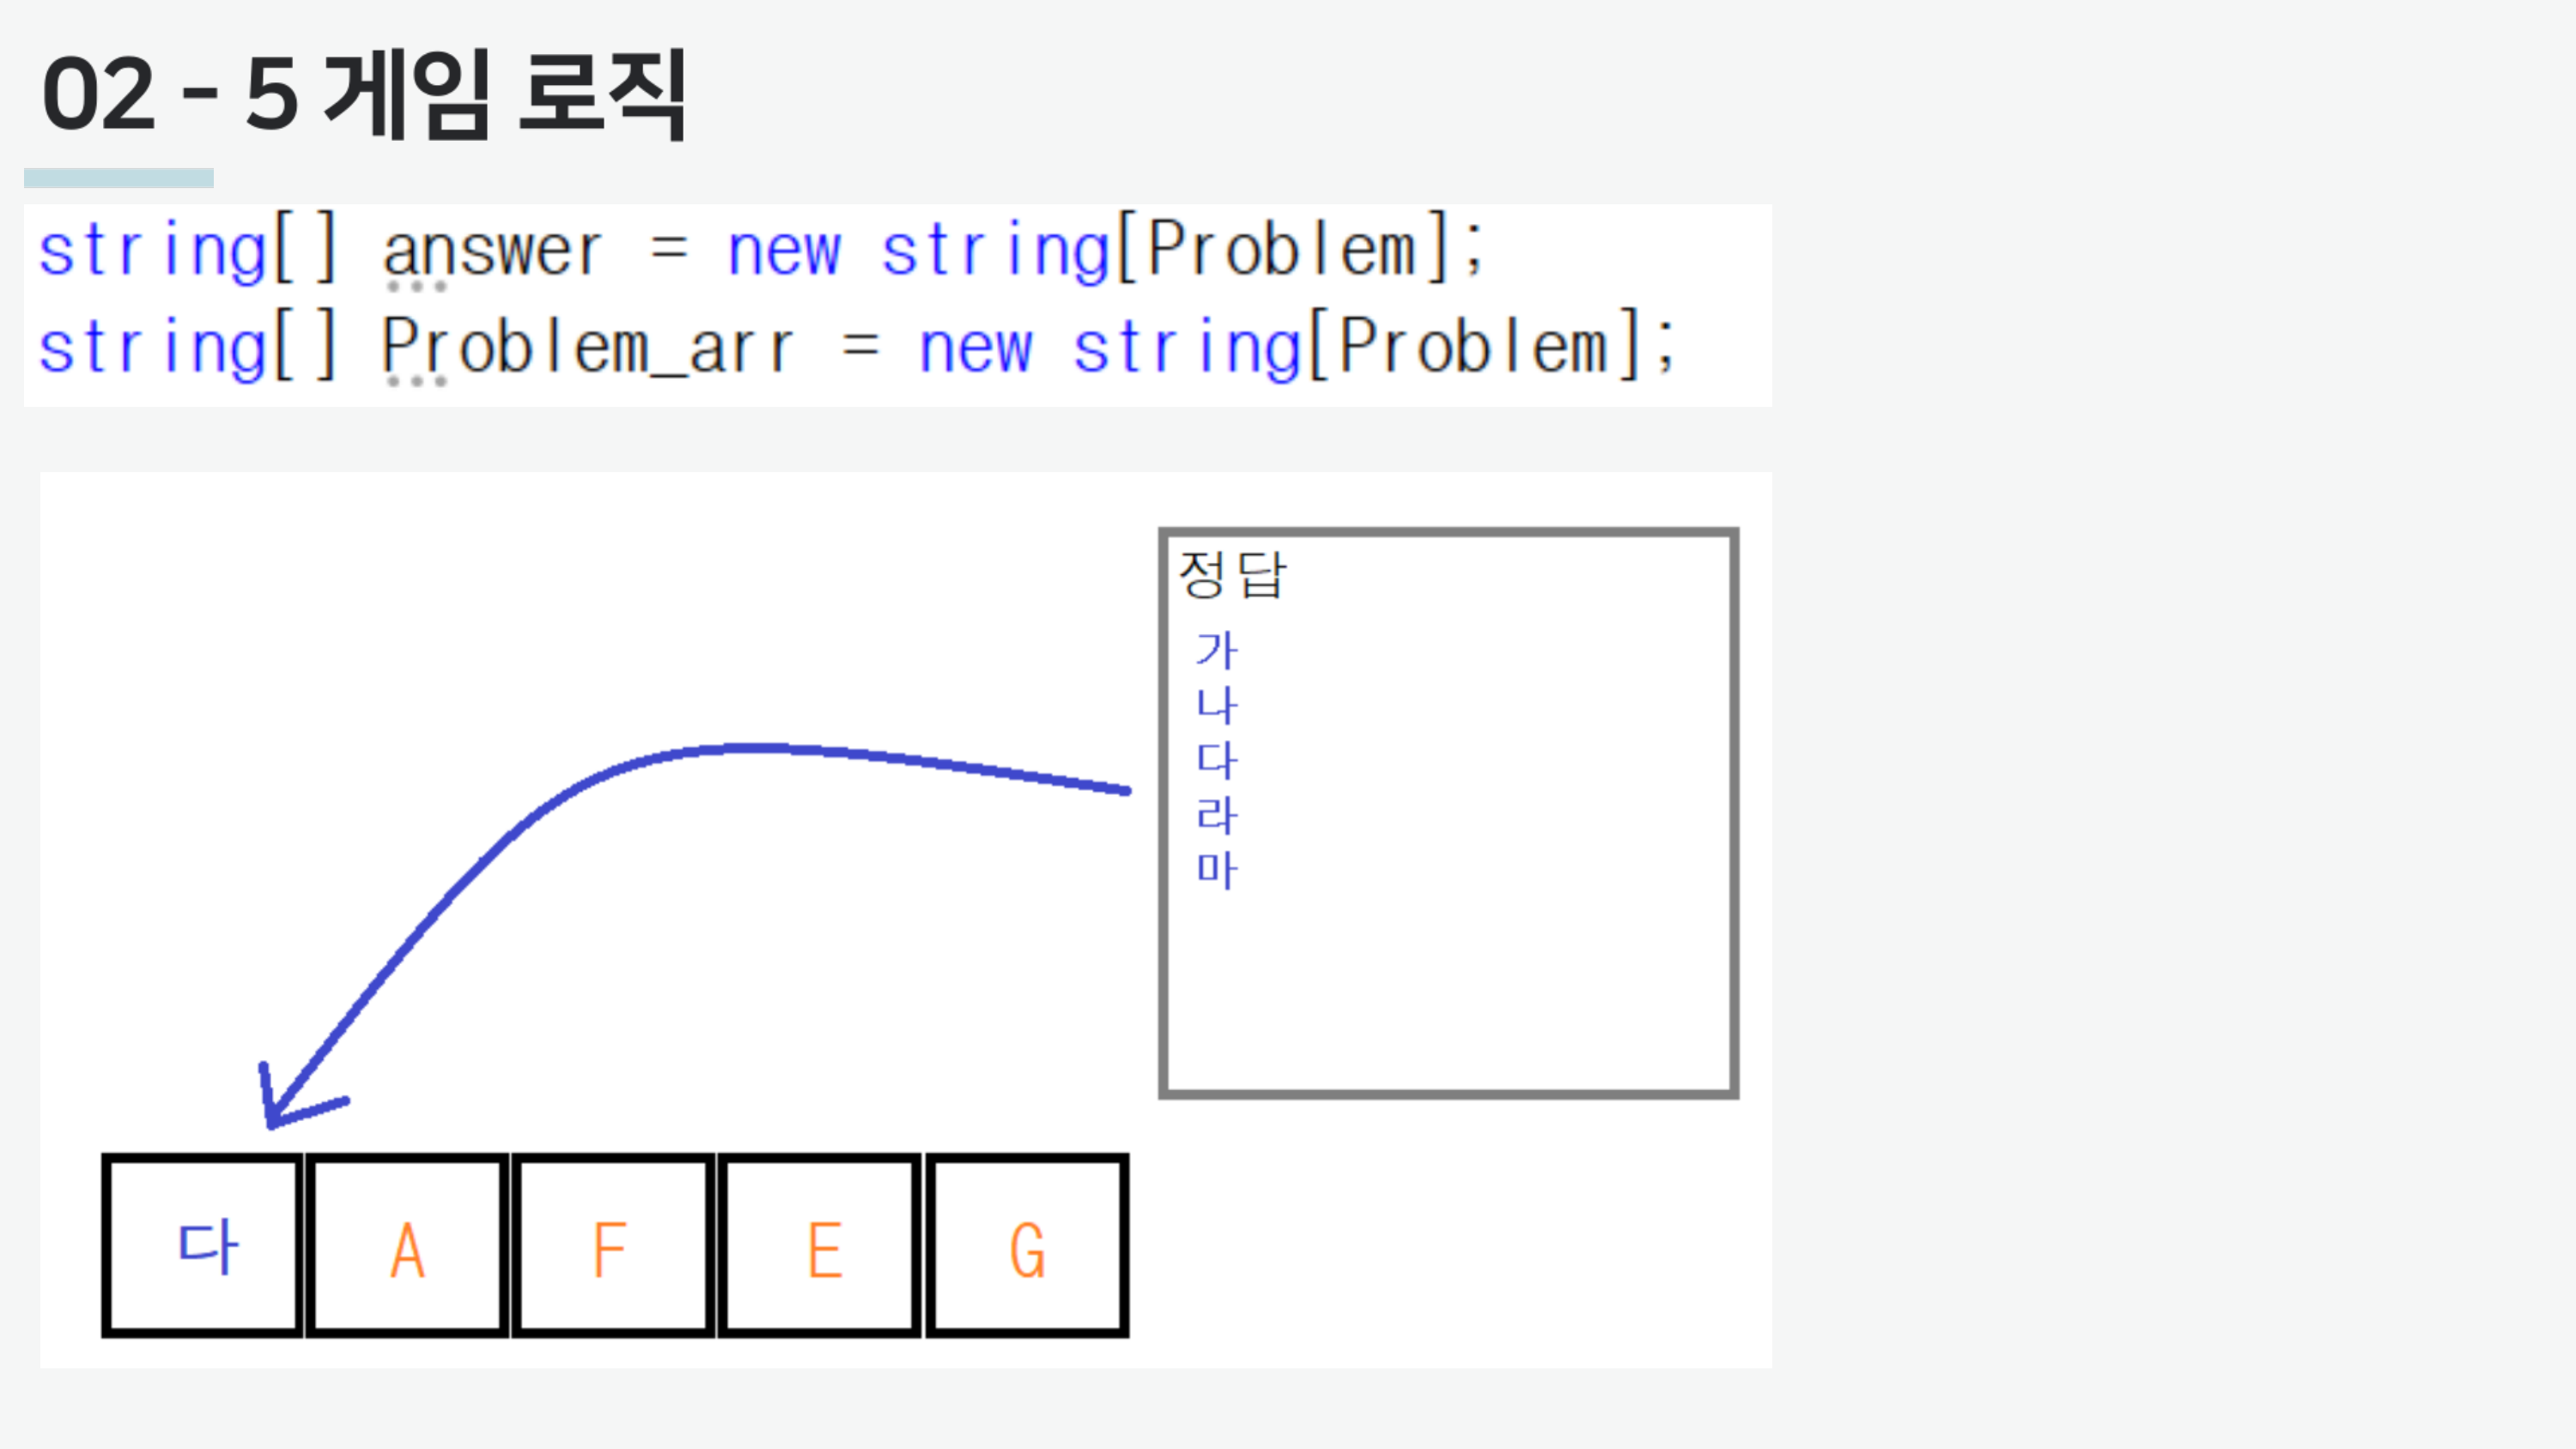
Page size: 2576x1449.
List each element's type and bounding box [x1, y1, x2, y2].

text_box [23, 142, 215, 203]
text_box [23, 203, 1772, 408]
text_box [40, 472, 1772, 1368]
picture [25, 13, 738, 191]
